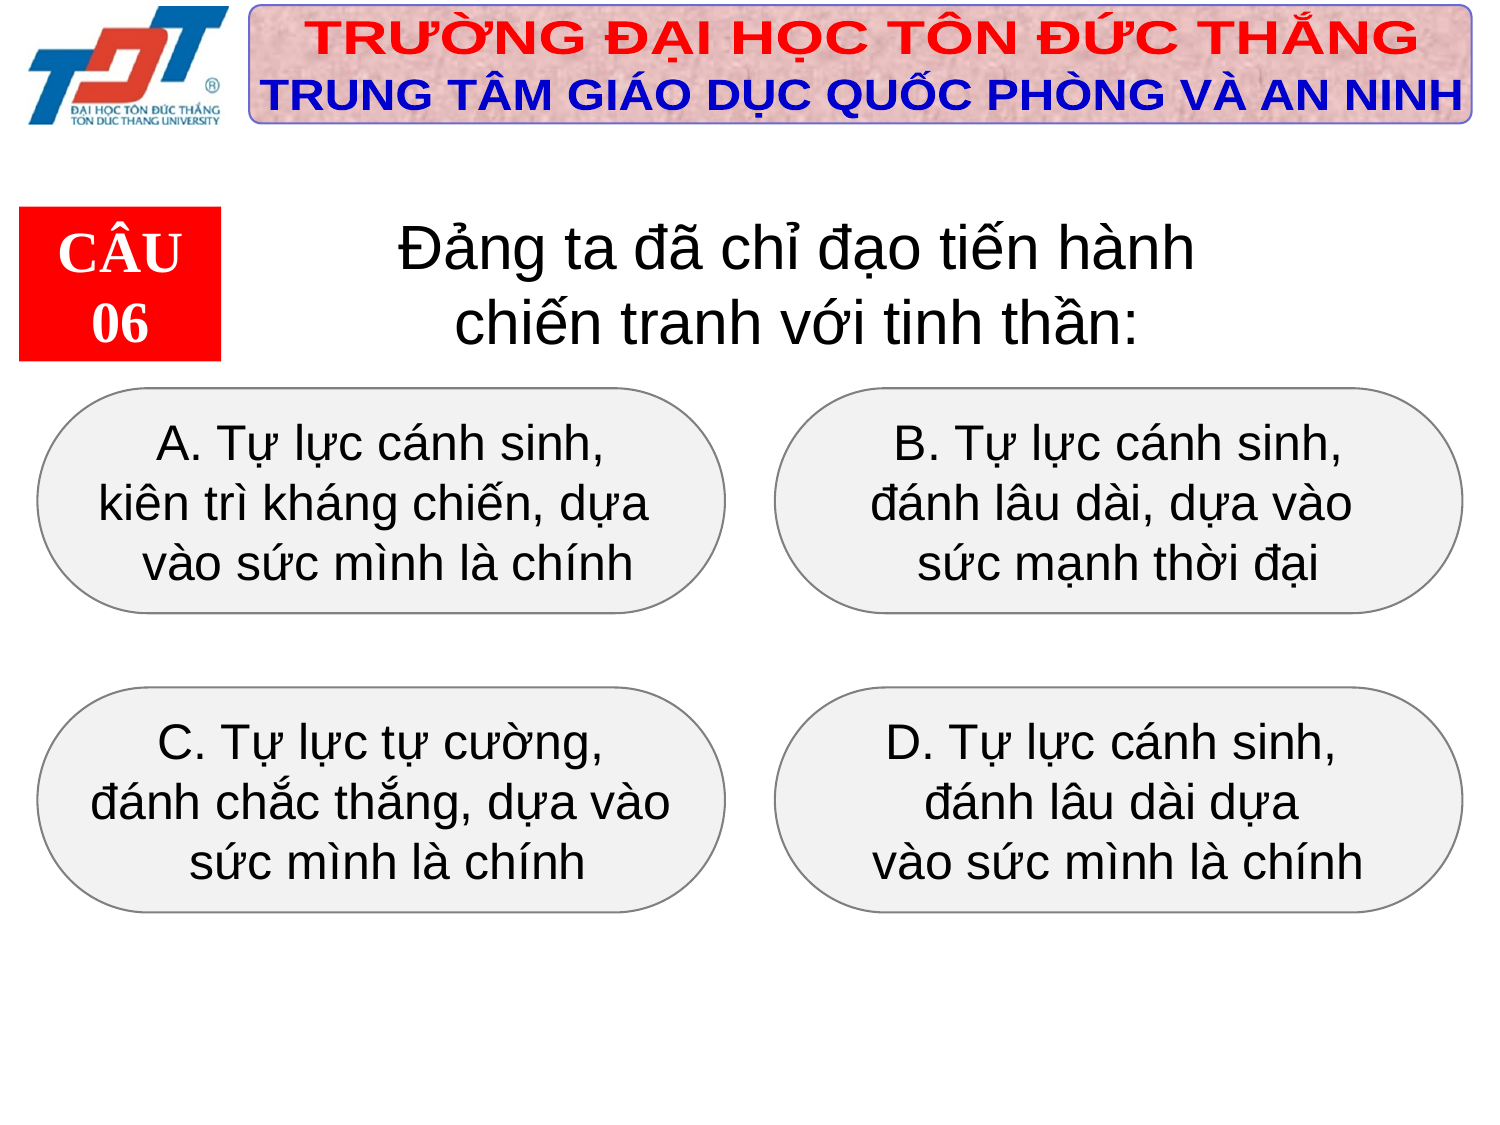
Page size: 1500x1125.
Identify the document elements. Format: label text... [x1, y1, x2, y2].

text_box A. Tự lực cánh sinh, kiên trì kháng chiến, dựa vào sức mình là chính [35, 386, 728, 616]
text_box Đảng ta đã chỉ đạo tiến hành chiến tranh với tinh thần: [298, 199, 1297, 365]
picture [28, 6, 229, 125]
picture [251, 7, 1470, 122]
text_box CÂU 06 [19, 206, 222, 362]
text_box B. Tự lực cánh sinh, đánh lâu dài, dựa vào sức mạnh thời đại [772, 386, 1465, 616]
text_box C. Tự lực tự cường, đánh chắc thắng, dựa vào sức mình là chính [35, 685, 728, 915]
text_box D. Tự lực cánh sinh, đánh lâu dài dựa vào sức mình là chính [772, 685, 1465, 915]
